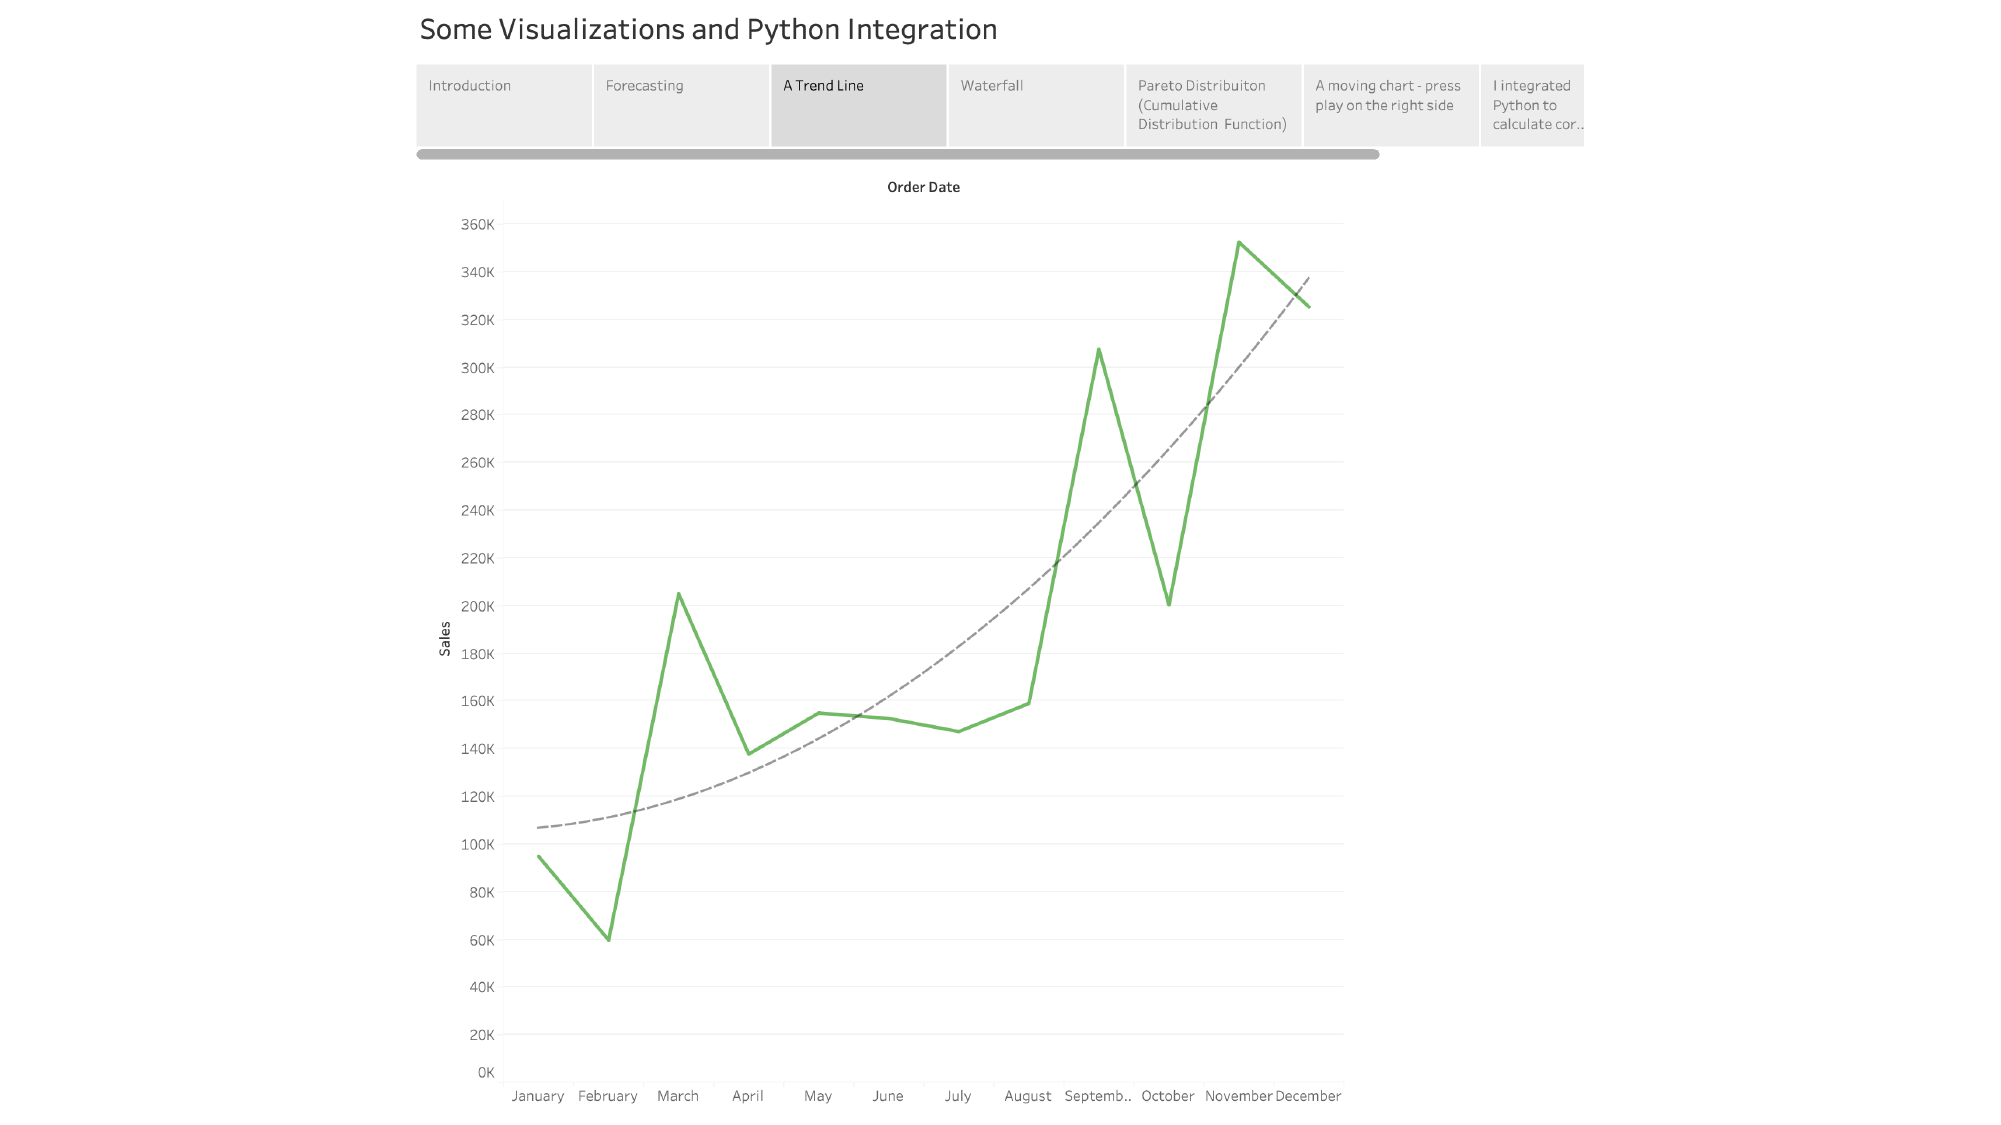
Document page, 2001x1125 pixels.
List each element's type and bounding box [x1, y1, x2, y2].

picture [407, 0, 1593, 1125]
